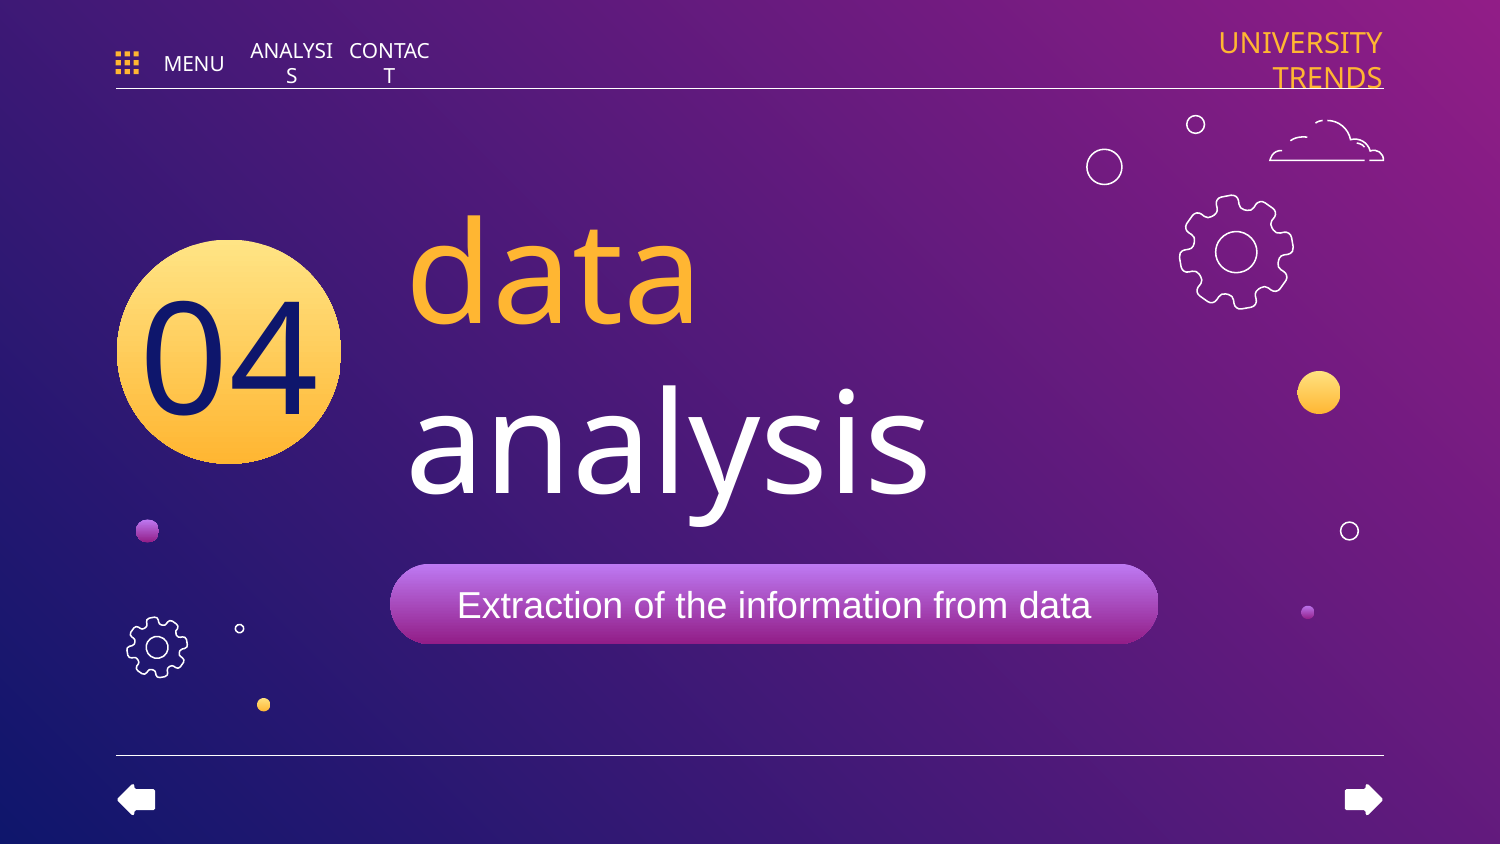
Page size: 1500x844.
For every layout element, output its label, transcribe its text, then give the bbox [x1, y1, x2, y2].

text_box [135, 414, 323, 464]
text_box [135, 239, 323, 289]
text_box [115, 50, 139, 75]
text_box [1269, 120, 1385, 161]
subtitle Extraction of the information from data [398, 579, 1151, 629]
text_box [1301, 605, 1315, 620]
text_box MENU [151, 45, 237, 81]
text_box [117, 784, 156, 816]
title data analysis [390, 208, 1151, 495]
text_box UNIVERSITY TRENDS [1158, 34, 1383, 85]
text_box [126, 617, 188, 678]
text_box [1179, 195, 1294, 309]
title 04 [117, 289, 342, 414]
text_box ANALYSIS [248, 45, 335, 81]
text_box [1344, 784, 1383, 816]
text_box [109, 45, 145, 81]
text_box [1297, 370, 1341, 414]
text_box [136, 519, 160, 543]
text_box [399, 563, 1150, 579]
text_box [257, 698, 271, 712]
text_box [399, 629, 1150, 645]
text_box CONTACT [346, 45, 433, 81]
text_box [1151, 580, 1159, 628]
text_box [390, 580, 398, 628]
